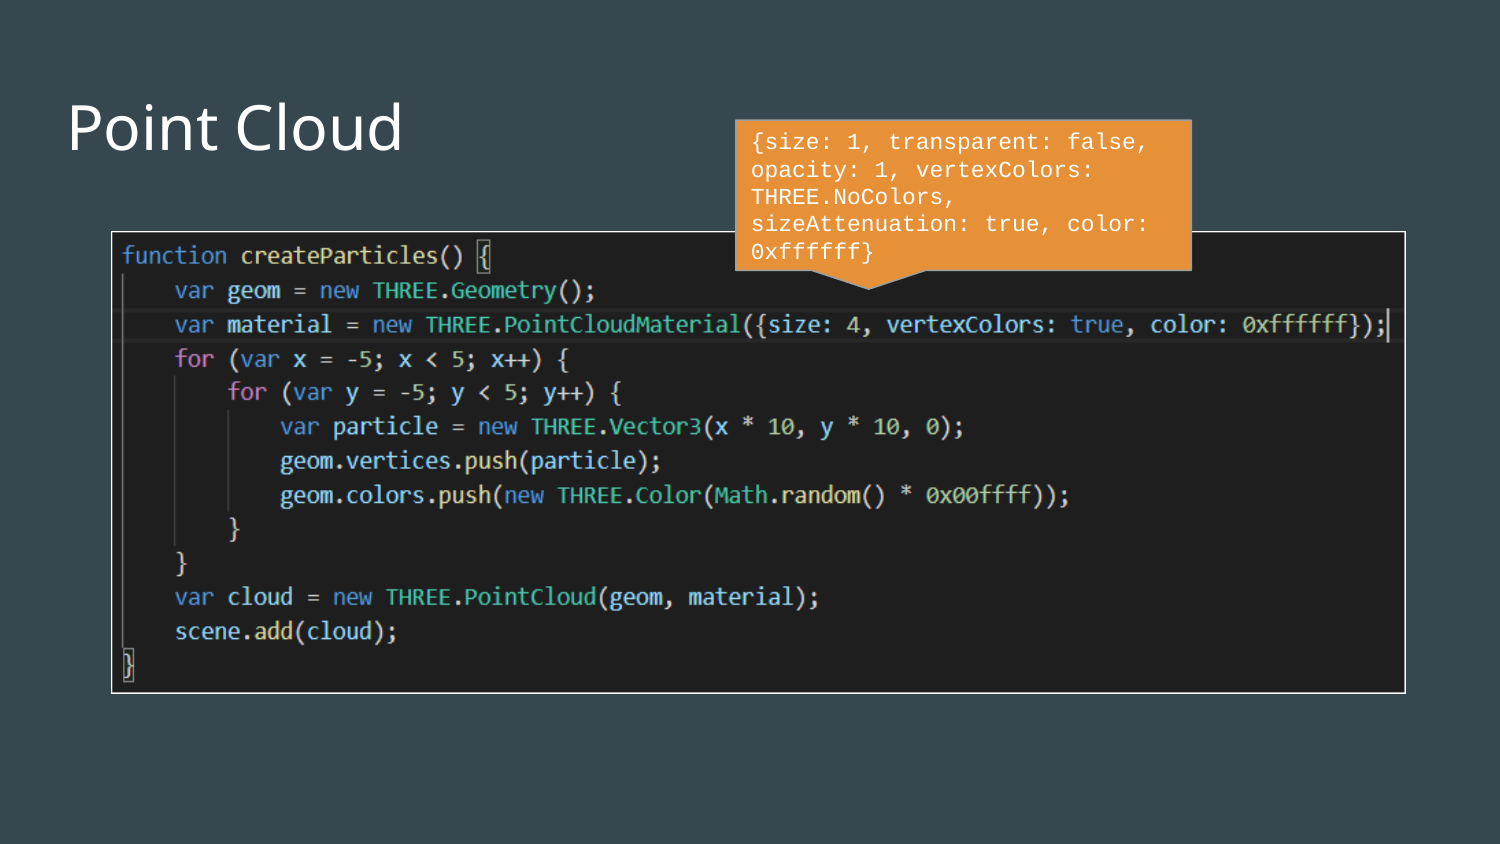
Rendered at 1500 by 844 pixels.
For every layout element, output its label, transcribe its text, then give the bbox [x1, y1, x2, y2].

text_box {size: 1, transparent: false, opacity: 1, vertexColors: THREE.NoColors, sizeAttenuation: true, color: 0xffffff} [735, 120, 1192, 229]
picture [111, 230, 1407, 695]
title Point Cloud [51, 72, 1449, 167]
